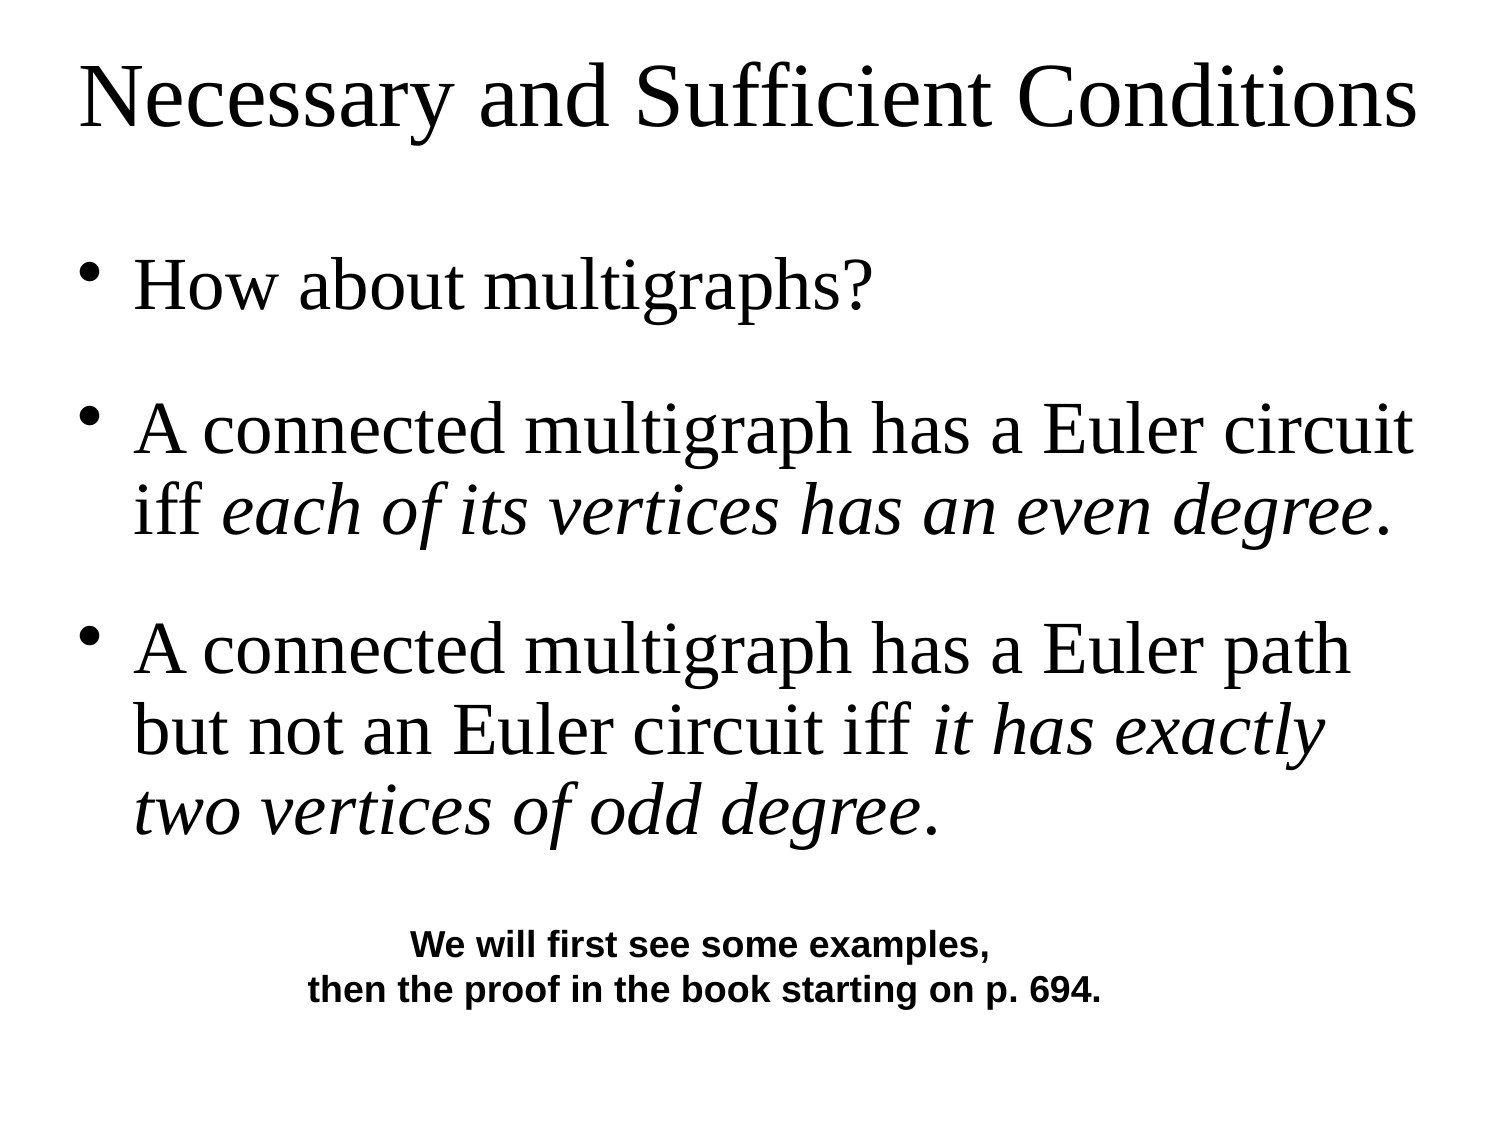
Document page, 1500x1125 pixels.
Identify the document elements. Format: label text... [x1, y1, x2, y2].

title Necessary and Sufficient Conditions [37, 30, 1463, 150]
text_box We will first see some examples, then the proof in the book starting on p. 694. [292, 912, 1118, 1018]
list How about multigraphs? A connected multigraph has a Euler circuit iff each of its vertices has an even degree. A connected multigraph has a Euler path but not an Euler circuit iff it has exactly two vertices of odd degree. [62, 237, 1438, 913]
